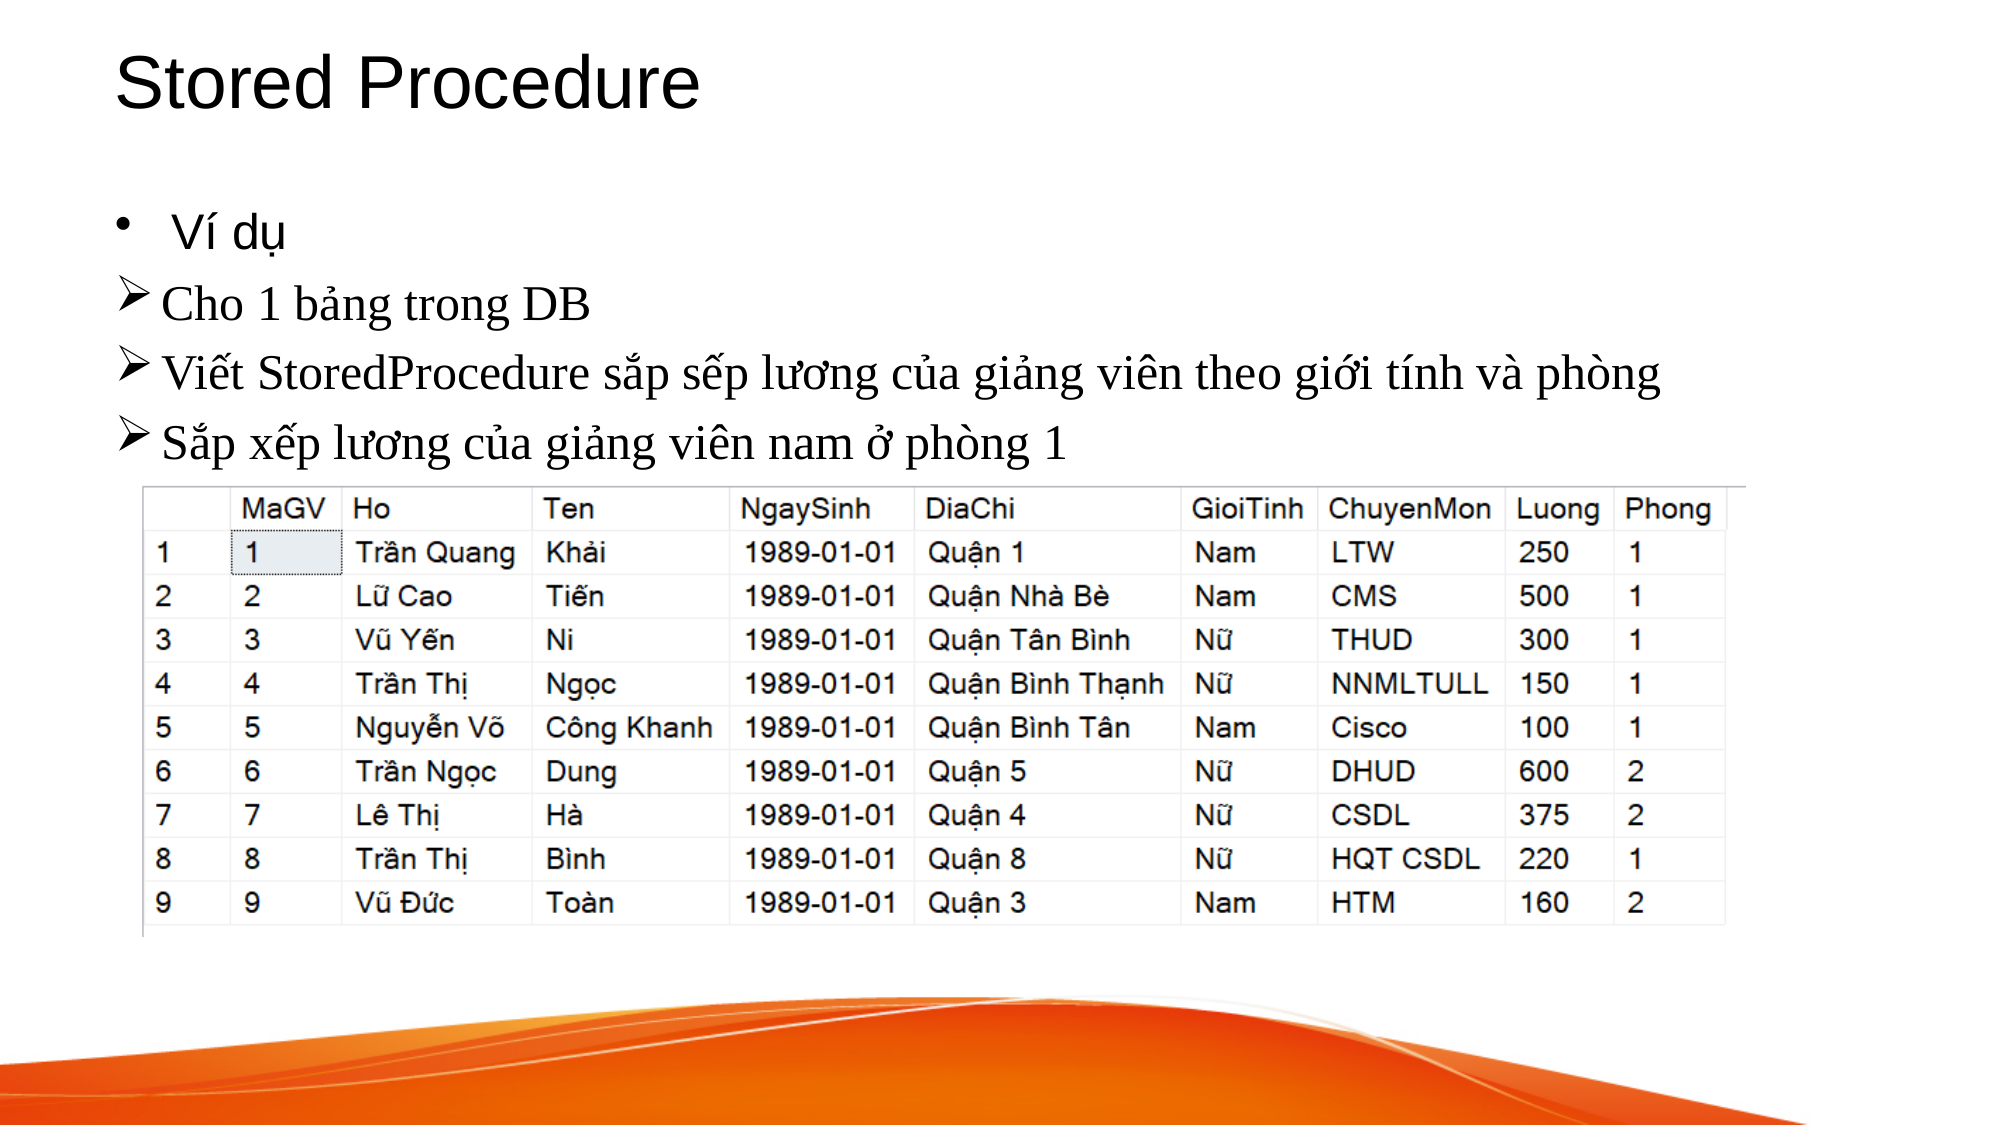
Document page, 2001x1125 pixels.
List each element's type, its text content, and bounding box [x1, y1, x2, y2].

picture [0, 0, 2000, 1125]
list Ví dụ Cho 1 bảng trong DB Viết StoredProcedure sắp sếp lương của giảng viên theo giới tính và phòng Sắp xếp lương của giảng viên nam ở phòng 1 [99, 192, 1854, 1006]
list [141, 482, 1746, 937]
title Stored Procedure [99, 30, 1901, 127]
